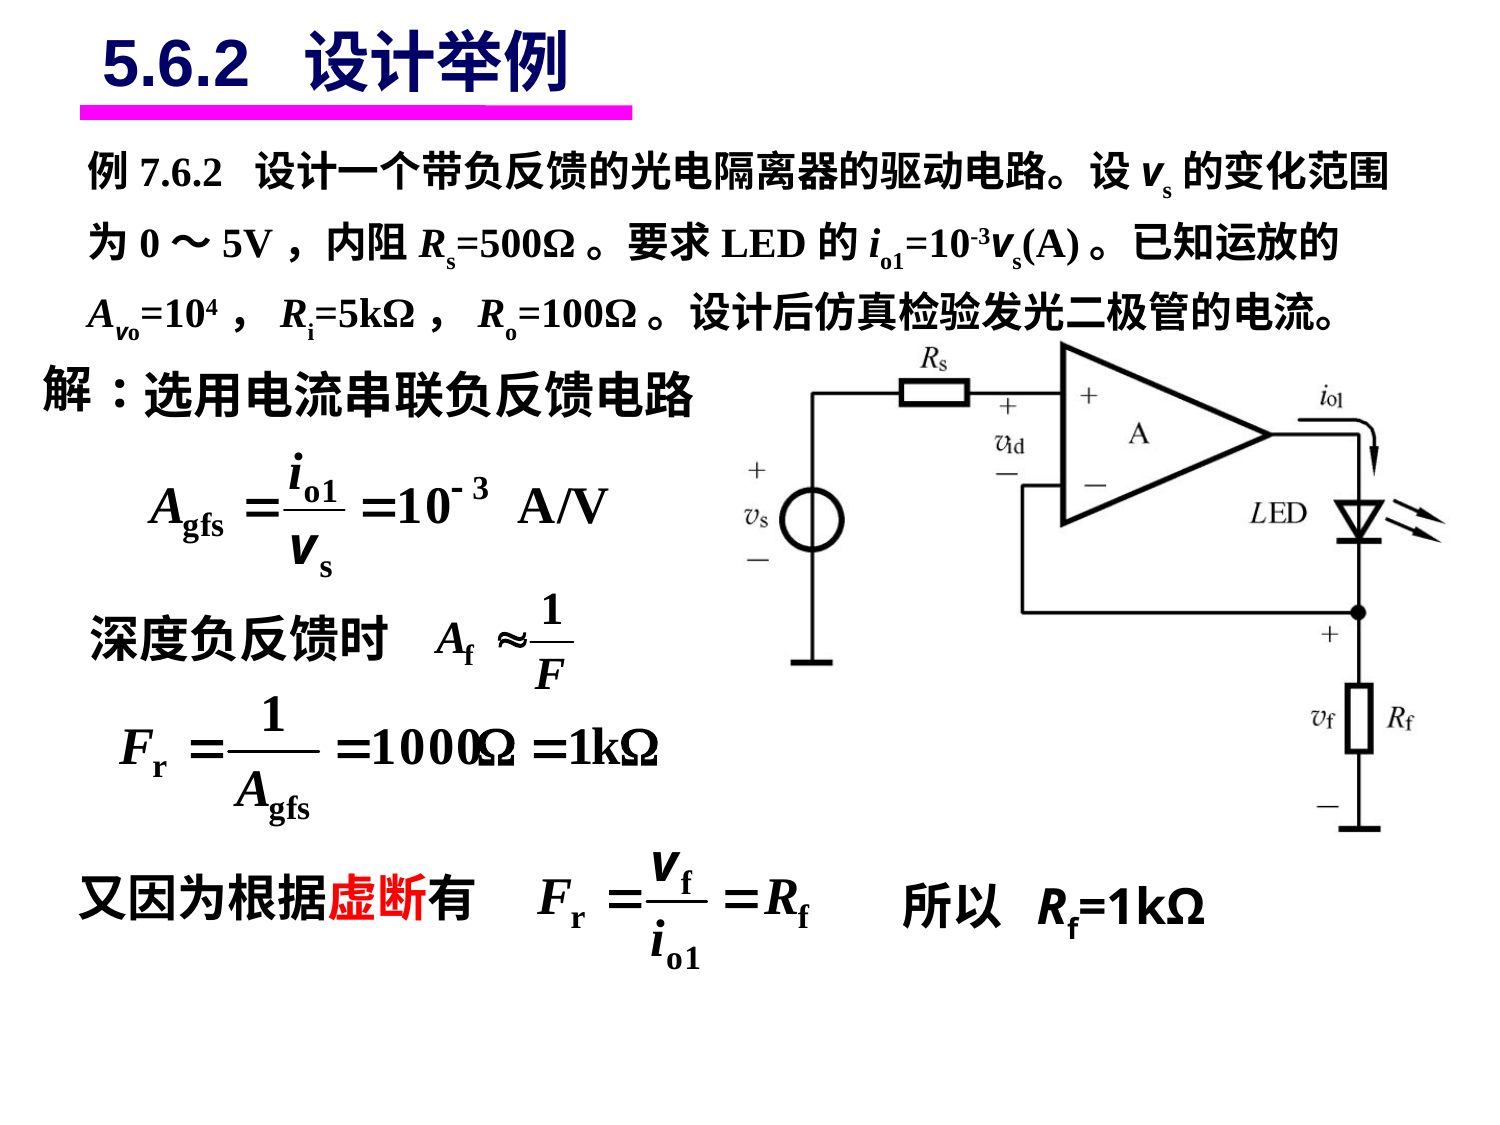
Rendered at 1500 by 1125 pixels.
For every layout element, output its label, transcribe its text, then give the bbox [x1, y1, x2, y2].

text_box 所以 Rf=1kΩ [887, 863, 1338, 953]
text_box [528, 828, 826, 983]
text_box 5.6.2 设计举例 [87, 12, 675, 108]
text_box 又因为根据虚断有 [62, 853, 523, 935]
picture [724, 326, 1481, 854]
text_box 选用电流串联负反馈电路 [129, 353, 719, 431]
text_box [74, 578, 585, 700]
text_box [137, 436, 622, 591]
text_box 例7.6.2 设计一个带负反馈的光电隔离器的驱动电路。设vs的变化范围为0～5V，内阻Rs=500Ω。要求LED的io1=10-3vs(A)。已知运放的Avo=104，Ri=5kΩ，Ro=100Ω。设计后仿真检验发光二极管的电流。 [72, 125, 1447, 353]
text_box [109, 678, 670, 837]
text_box 解: [28, 338, 129, 425]
